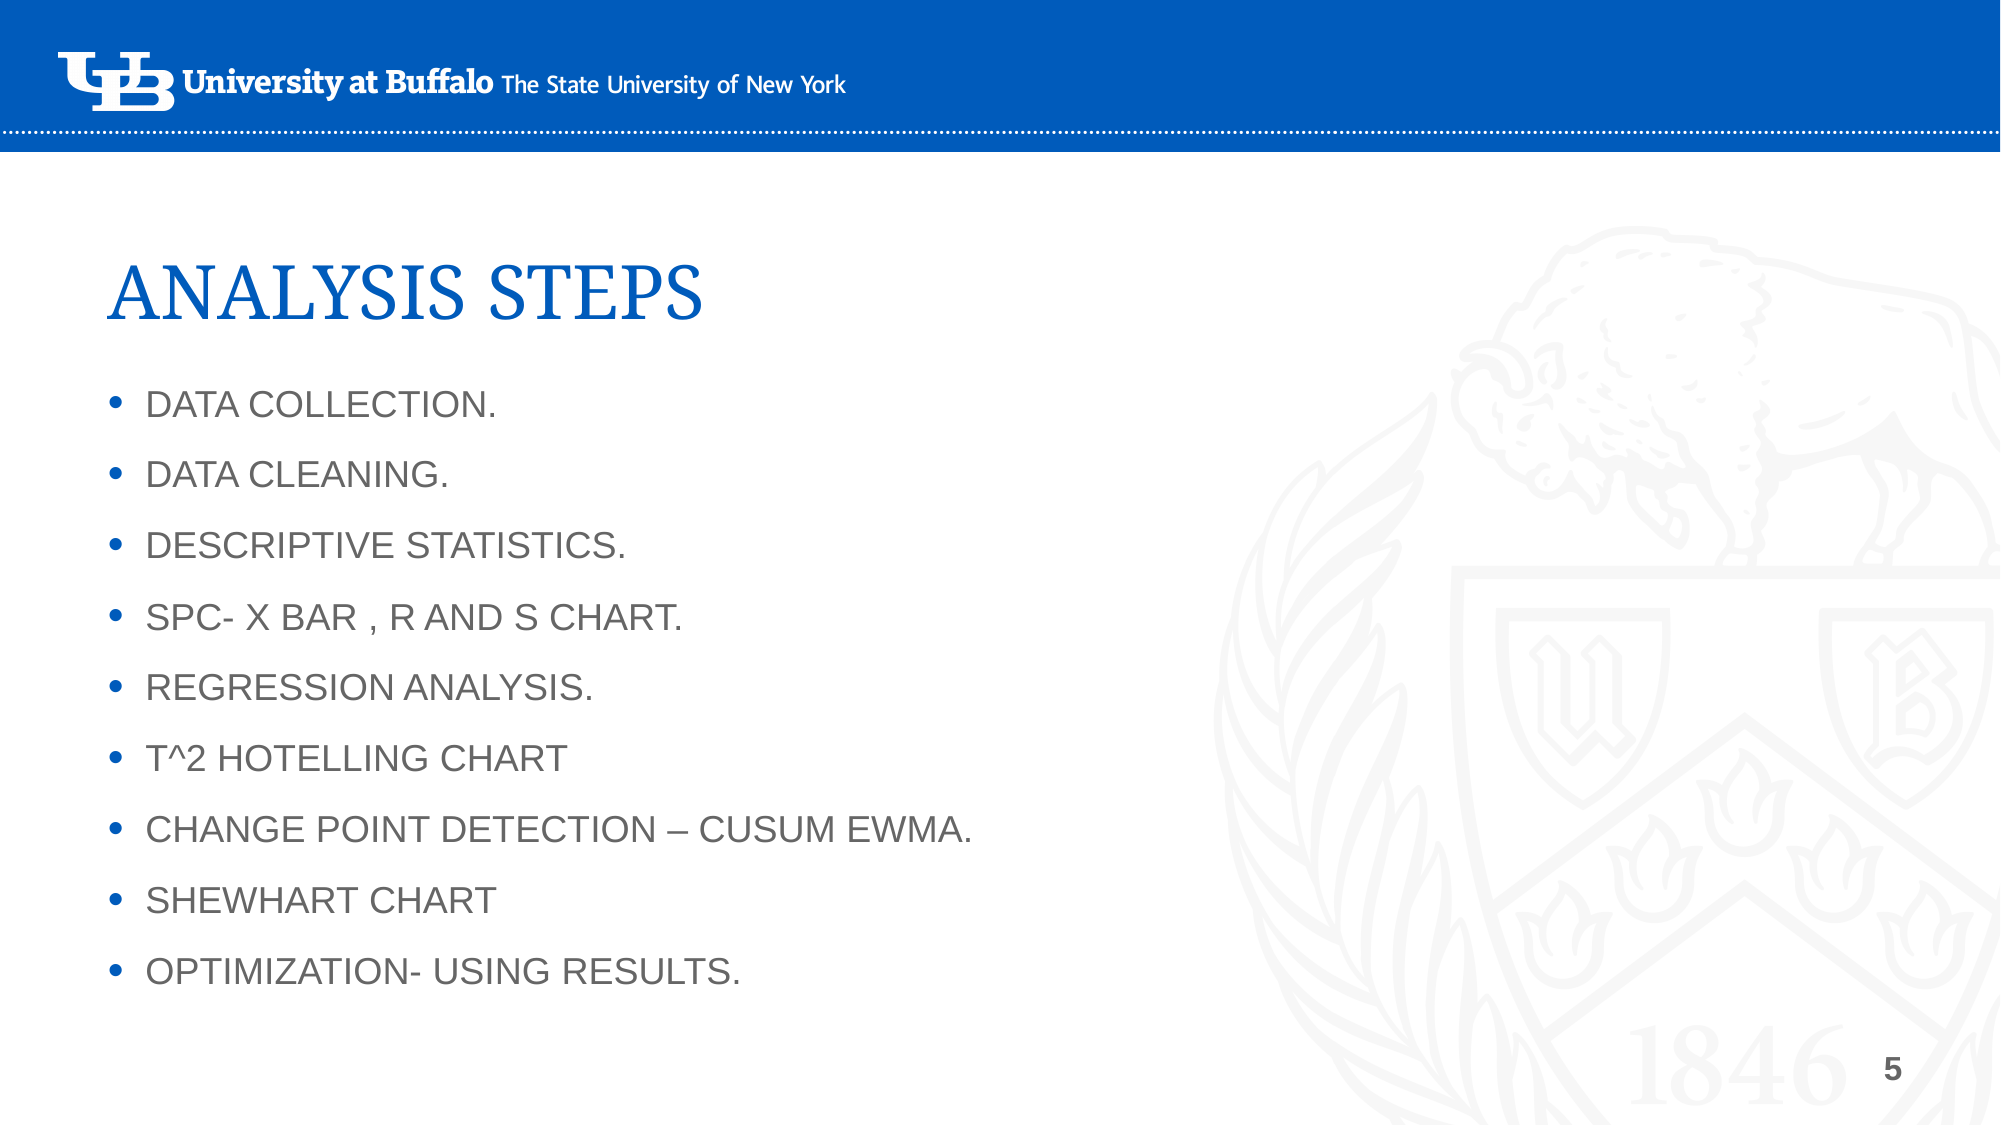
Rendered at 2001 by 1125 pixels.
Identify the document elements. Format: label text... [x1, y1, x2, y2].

title ANALYSIS STEPS [93, 246, 1234, 343]
footer 5 [1242, 1036, 1918, 1097]
list DATA COLLECTION. DATA CLEANING. DESCRIPTIVE STATISTICS. SPC- X BAR , R AND S CHART. REGRESSION ANALYSIS. T^2 HOTELLING CHART CHANGE POINT DETECTION – CUSUM EWMA. SHEWHART CHART OPTIMIZATION- USING RESULTS. [93, 358, 1234, 1010]
picture [0, 0, 2001, 1125]
